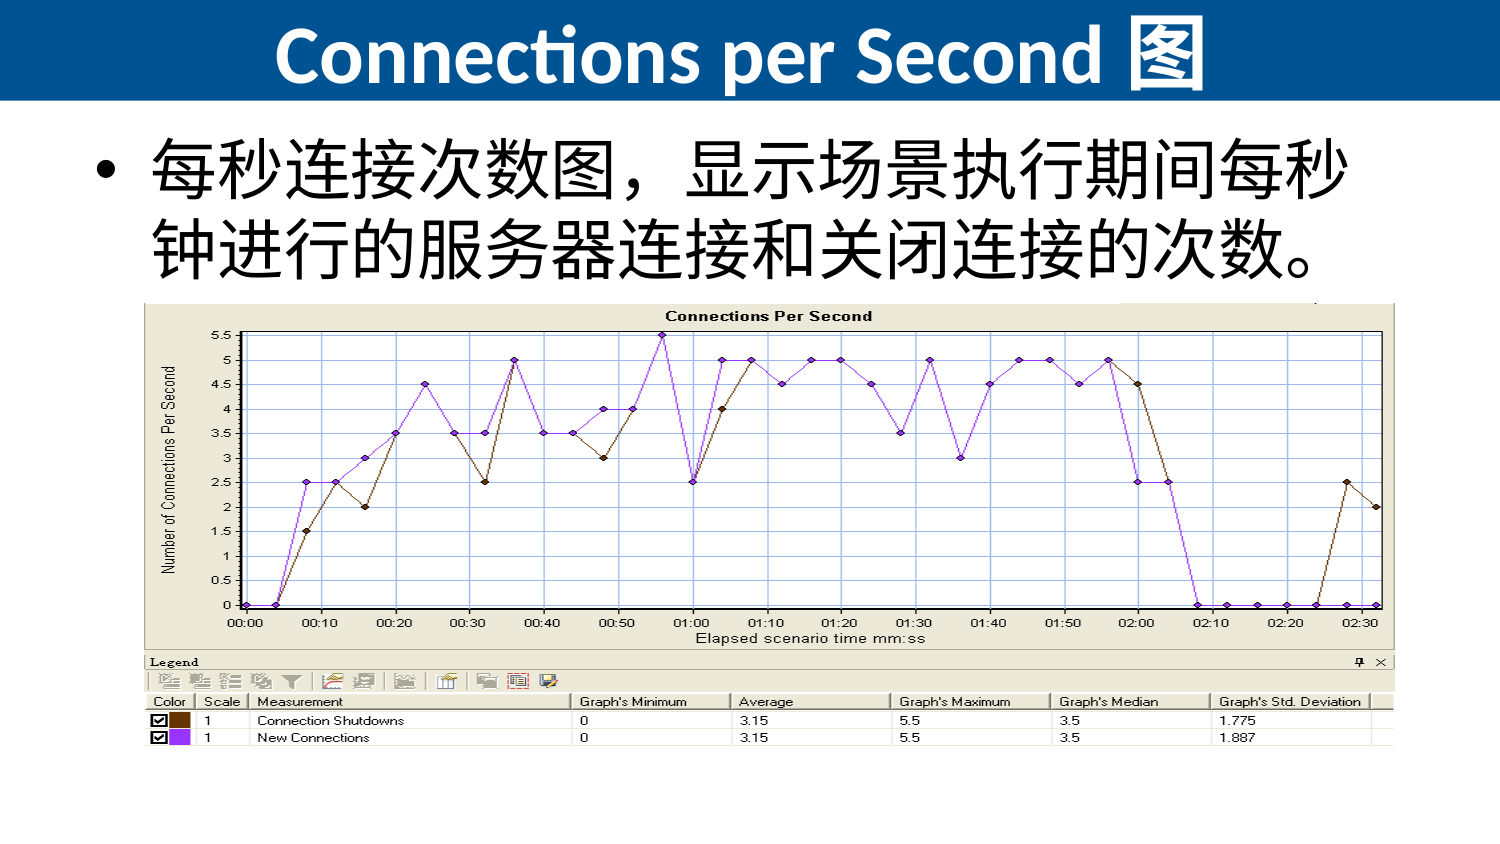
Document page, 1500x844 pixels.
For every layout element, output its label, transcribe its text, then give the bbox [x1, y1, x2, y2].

title Connections per Second图 [2, 0, 1483, 101]
list 每秒连接次数图，显示场景执行期间每秒钟进行的服务器连接和关闭连接的次数。 [79, 120, 1430, 678]
picture [144, 303, 1395, 746]
